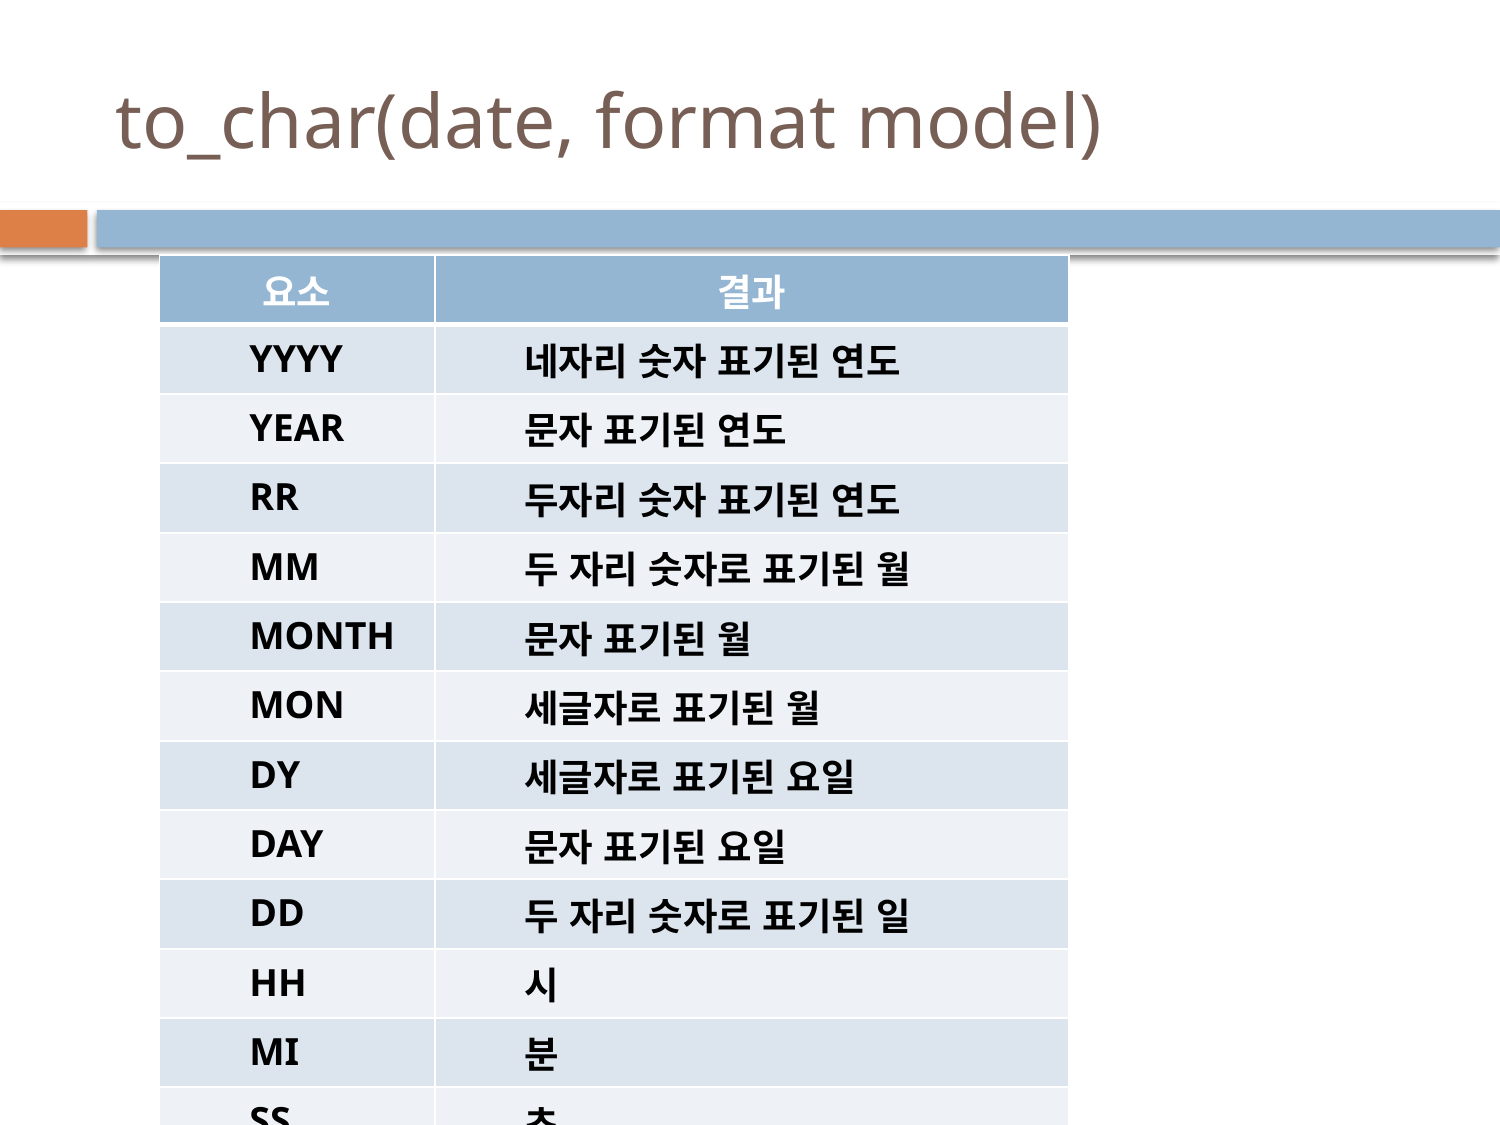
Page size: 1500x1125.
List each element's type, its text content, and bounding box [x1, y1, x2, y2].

table_cell DD [160, 880, 434, 948]
table_cell MON [160, 672, 434, 740]
table_cell DAY [160, 811, 434, 878]
table_cell 두 자리 숫자로 표기된 월 [436, 534, 1068, 601]
table_cell YEAR [160, 395, 434, 462]
table_cell 세글자로 표기된 월 [436, 672, 1068, 740]
table_cell 분 [436, 1019, 1068, 1086]
table_cell 세글자로 표기된 요일 [436, 742, 1068, 809]
table_cell 문자 표기된 월 [436, 603, 1068, 670]
table_cell 문자 표기된 연도 [436, 395, 1068, 462]
table_cell 문자 표기된 요일 [436, 811, 1068, 878]
table_cell 두 자리 숫자로 표기된 일 [436, 880, 1068, 948]
table_header 요소 [160, 256, 434, 322]
table_header 결과 [436, 256, 1068, 322]
table_cell MI [160, 1019, 434, 1086]
table_cell 네자리 숫자 표기된 연도 [436, 327, 1068, 393]
table_cell YYYY [160, 327, 434, 393]
title to_char(date, format model) [100, 37, 1438, 200]
table_cell MONTH [160, 603, 434, 670]
table_cell DY [160, 742, 434, 809]
table_cell 두자리 숫자 표기된 연도 [436, 464, 1068, 532]
table_cell SS [160, 1088, 434, 1125]
table_cell RR [160, 464, 434, 532]
table_cell MM [160, 534, 434, 601]
table_cell 초 [436, 1088, 1068, 1125]
table_cell HH [160, 950, 434, 1017]
table_cell 시 [436, 950, 1068, 1017]
